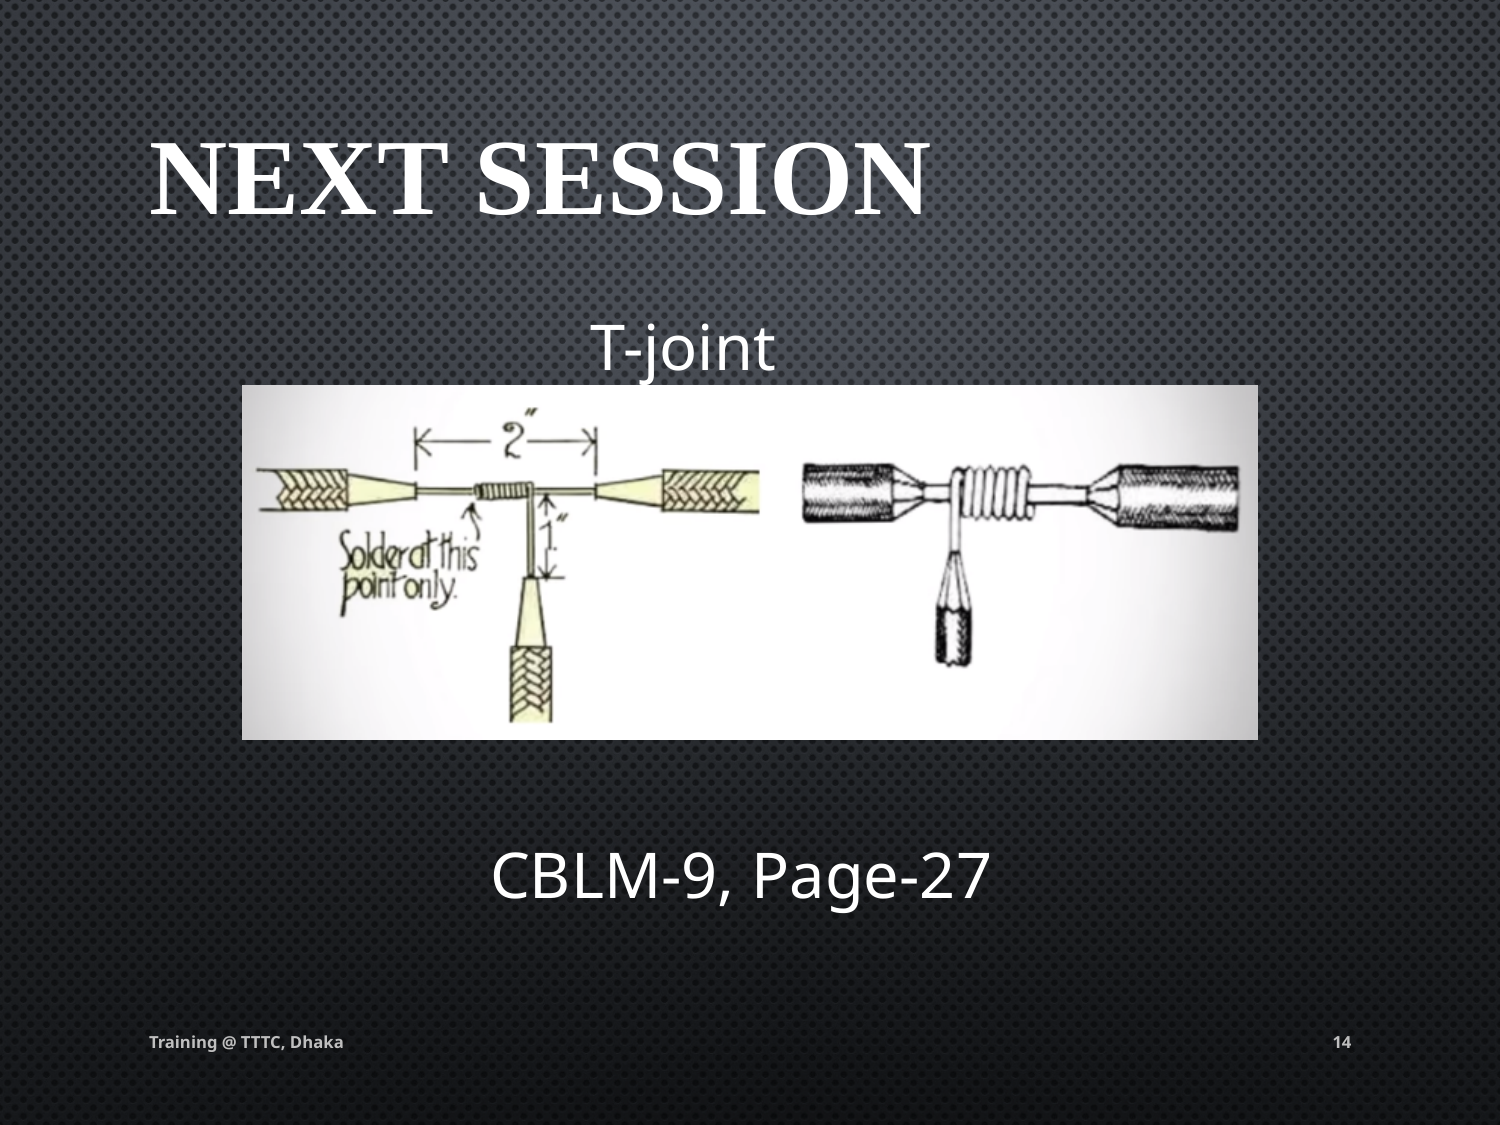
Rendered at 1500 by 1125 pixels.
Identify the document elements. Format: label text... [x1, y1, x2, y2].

text_box T-joint [216, 299, 1150, 392]
picture [241, 384, 1258, 740]
list Perform T-joint [75, 268, 1425, 1007]
title Next Session [134, 97, 1367, 268]
footer Training @ TTTC, Dhaka [134, 1013, 1057, 1074]
slide_number 14 [1298, 1013, 1367, 1074]
text_box CBLM-9, Page-27 [275, 827, 1209, 919]
